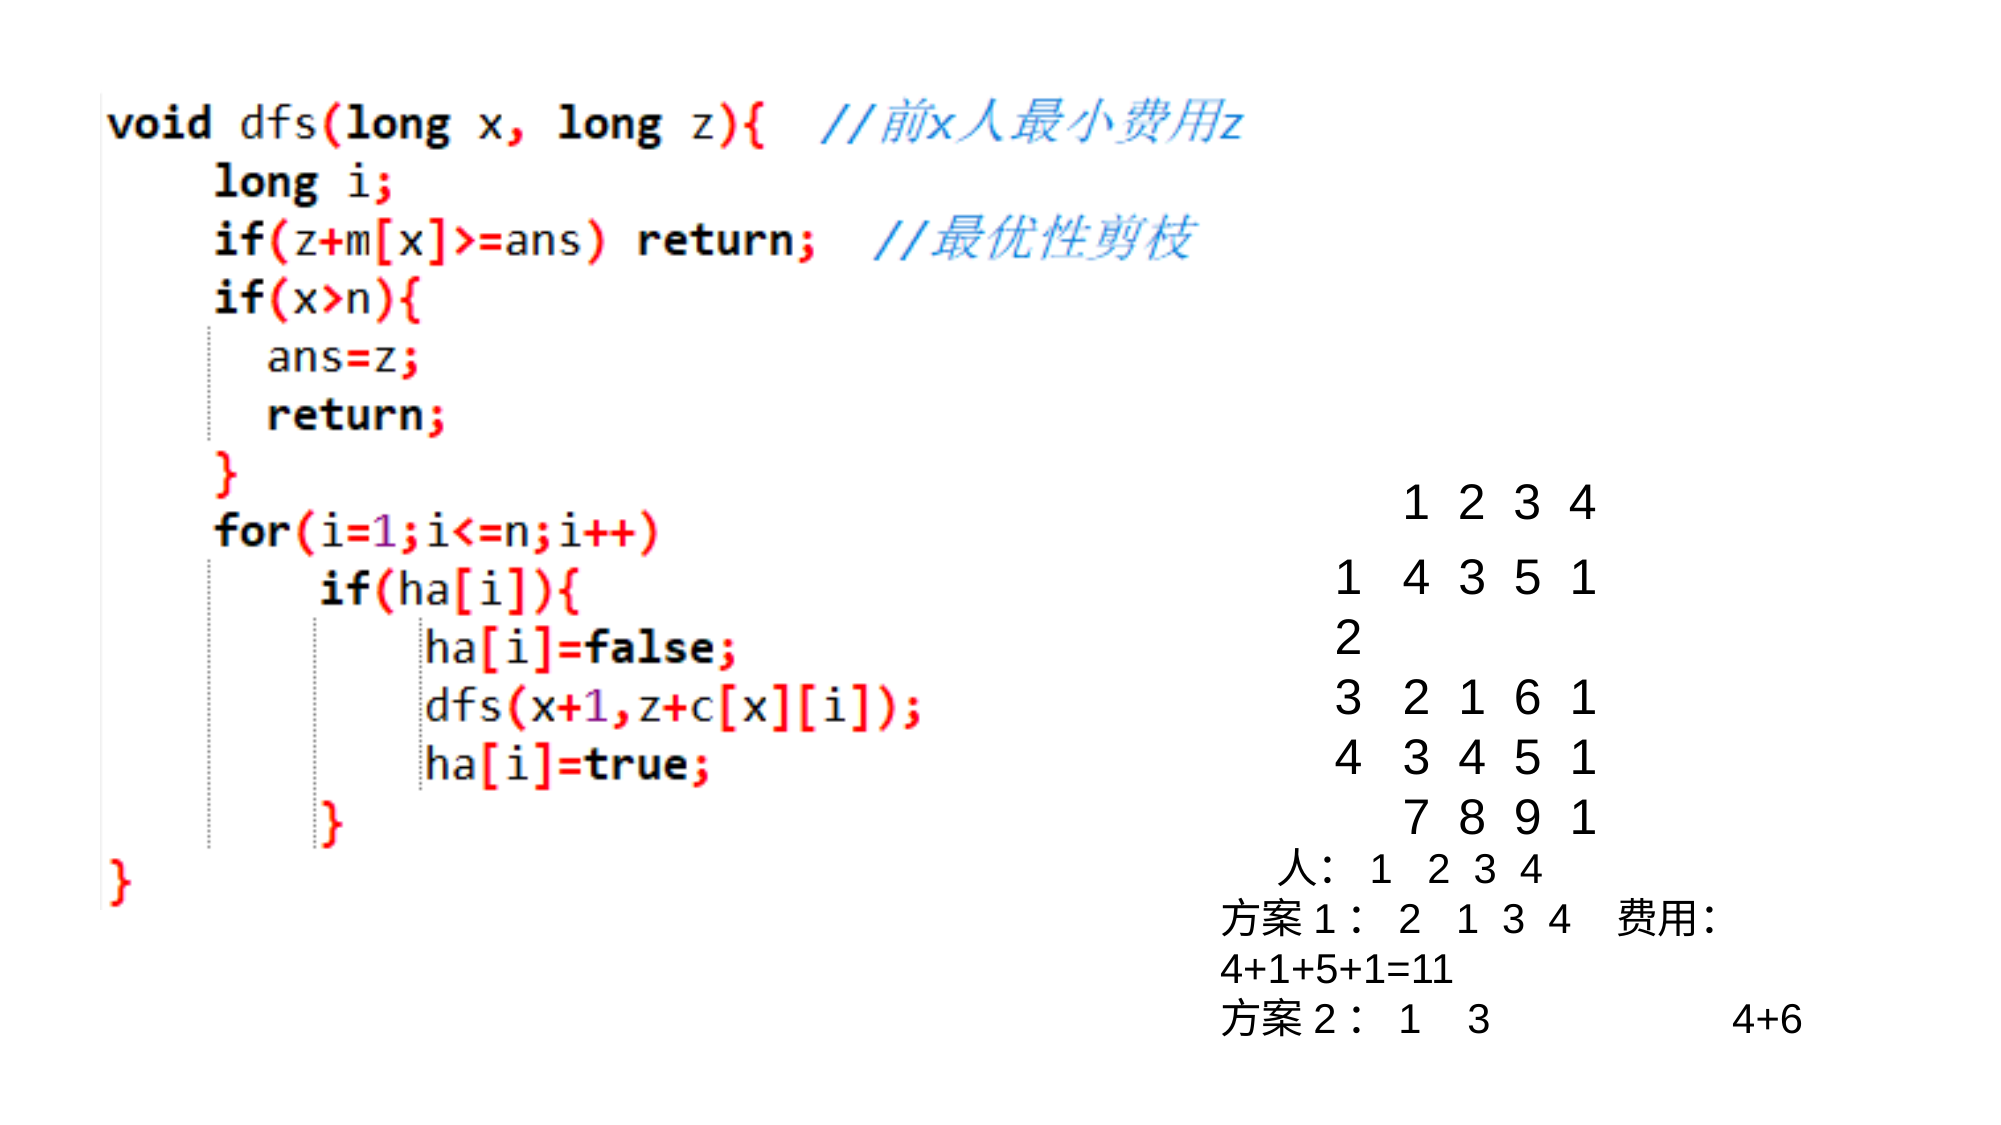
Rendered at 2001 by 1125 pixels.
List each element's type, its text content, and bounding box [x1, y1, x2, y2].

picture [100, 89, 1298, 910]
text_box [1319, 461, 1634, 795]
text_box 人：1 2 3 4 方案1：2 1 3 4 费用：4+1+5+1=11 方案2：1 3 4+6 [1205, 834, 1978, 1050]
